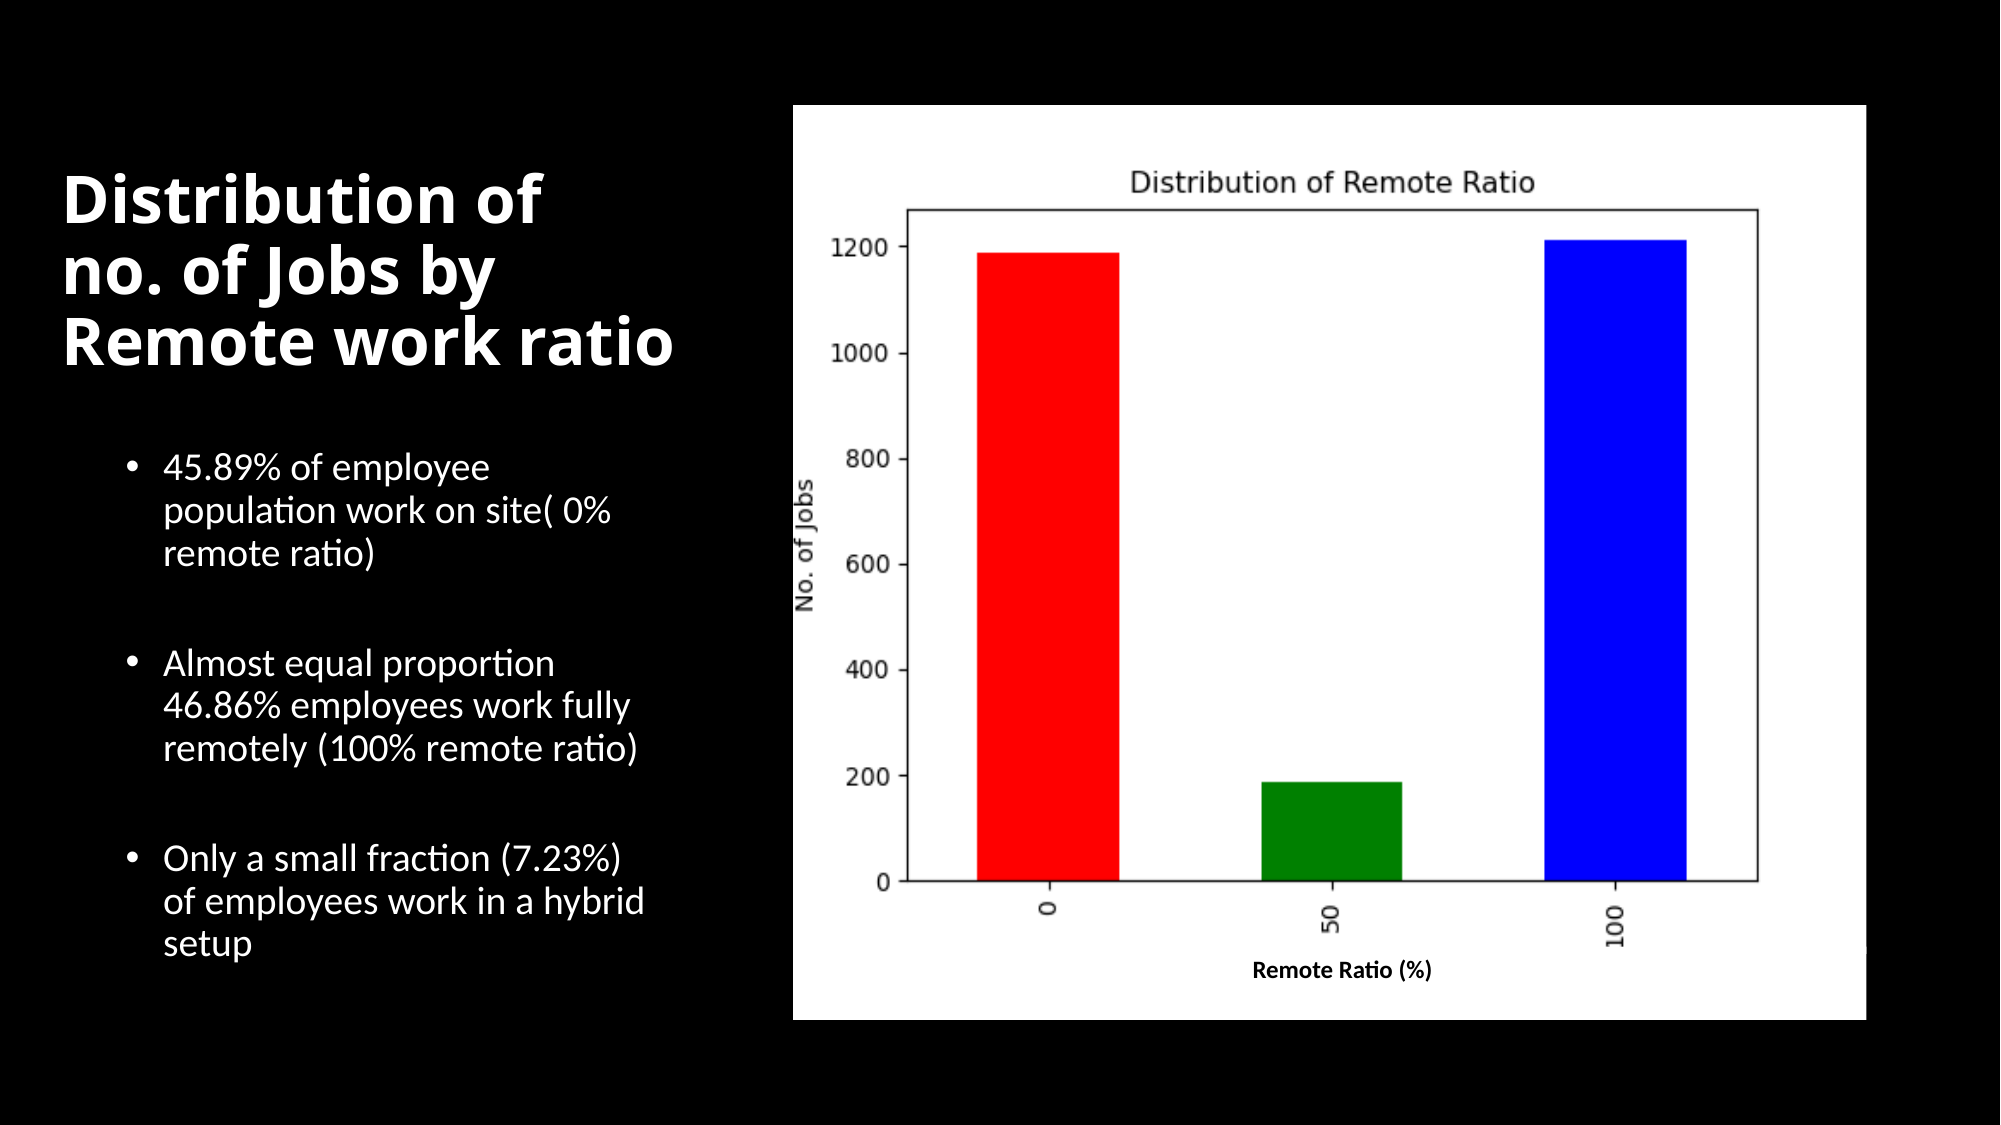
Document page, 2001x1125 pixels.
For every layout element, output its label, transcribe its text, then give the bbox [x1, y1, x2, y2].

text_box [793, 104, 1867, 1020]
title Distribution of no. of Jobs by Remote work ratio [46, 104, 719, 387]
text_box 45.89% of employee population work on site( 0% remote ratio) Almost equal proportion 46.86% employees work fully remotely (100% remote ratio) Only a small fraction (7.23%) of employees work in a hybrid setup [101, 439, 664, 999]
